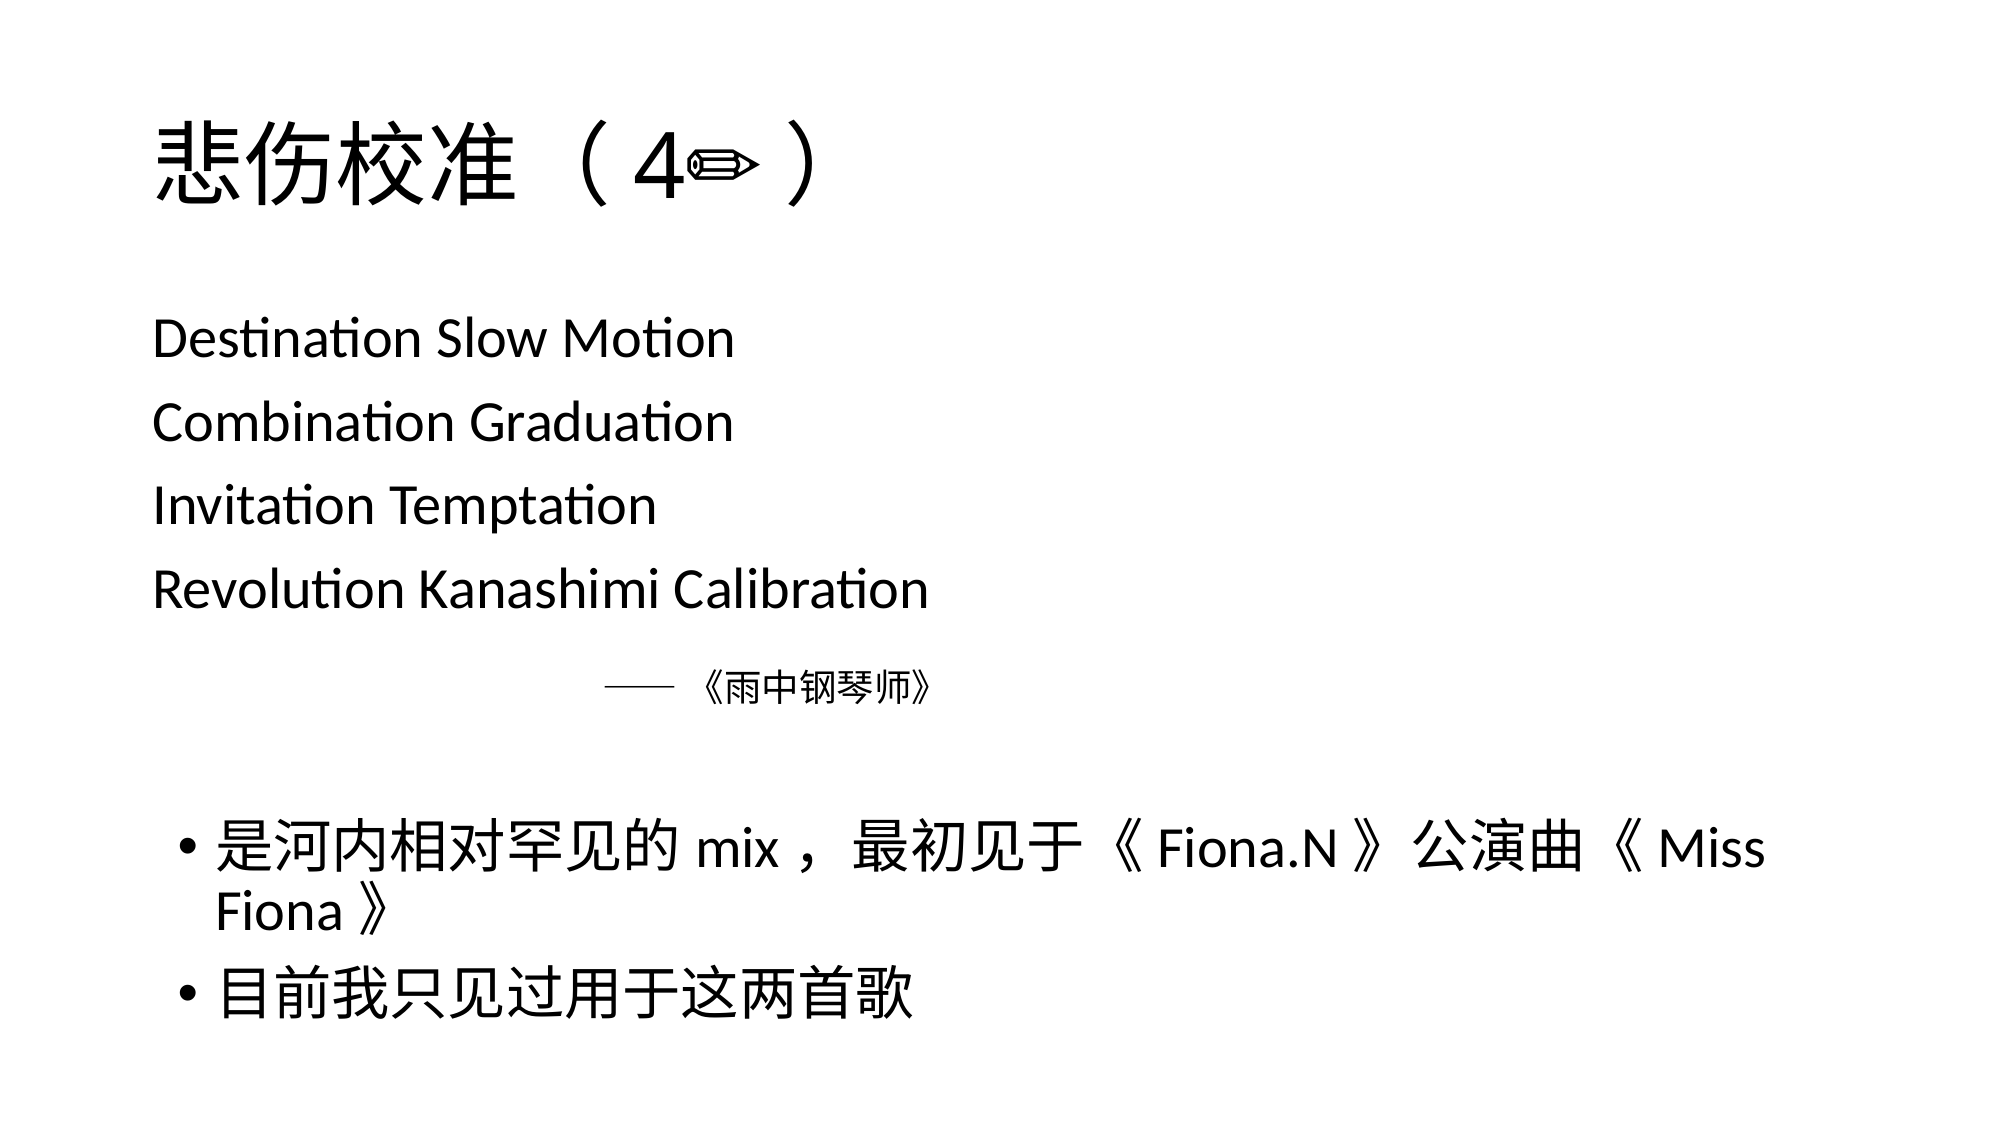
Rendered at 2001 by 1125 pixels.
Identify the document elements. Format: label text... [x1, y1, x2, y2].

text_box 是河内相对罕见的mix，最初见于《Fiona.N》公演曲《Miss Fiona》 目前我只见过用于这两首歌 [162, 810, 1888, 1074]
title 悲伤校准（4✏） [137, 59, 1863, 278]
text_box ——《雨中钢琴师》 [588, 656, 1130, 717]
list Destination Slow Motion Combination Graduation Invitation Temptation Revolution Kanashimi Calibration [137, 299, 1863, 1014]
